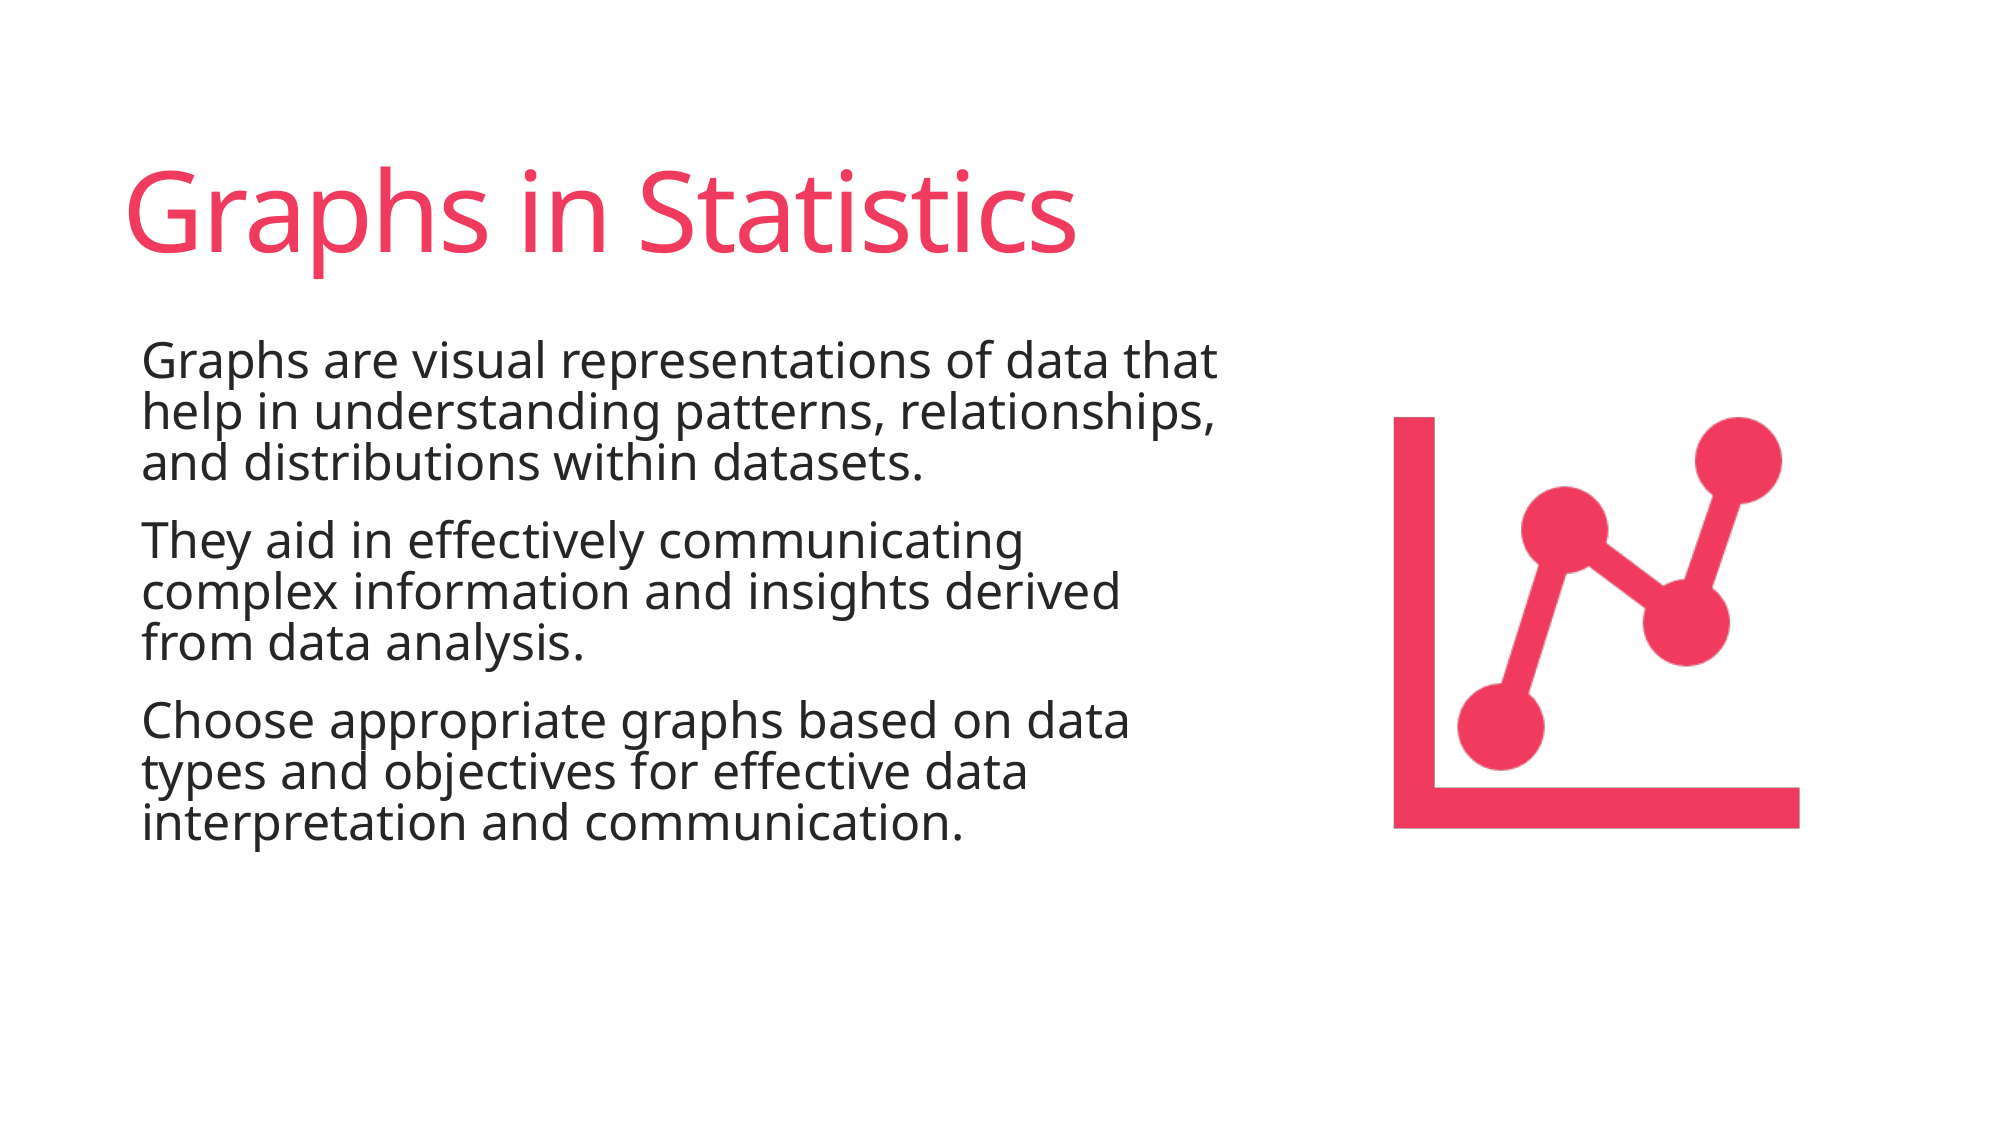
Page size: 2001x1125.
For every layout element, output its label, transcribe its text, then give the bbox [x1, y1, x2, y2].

picture [1316, 344, 1872, 901]
title Graphs in Statistics [107, 81, 1875, 354]
list Graphs are visual representations of data that help in understanding patterns, relationships, and distributions within datasets. They aid in effectively communicating complex information and insights derived from data analysis. Choose appropriate graphs based on data types and objectives for effective data interpretation and communication. [111, 329, 1239, 948]
